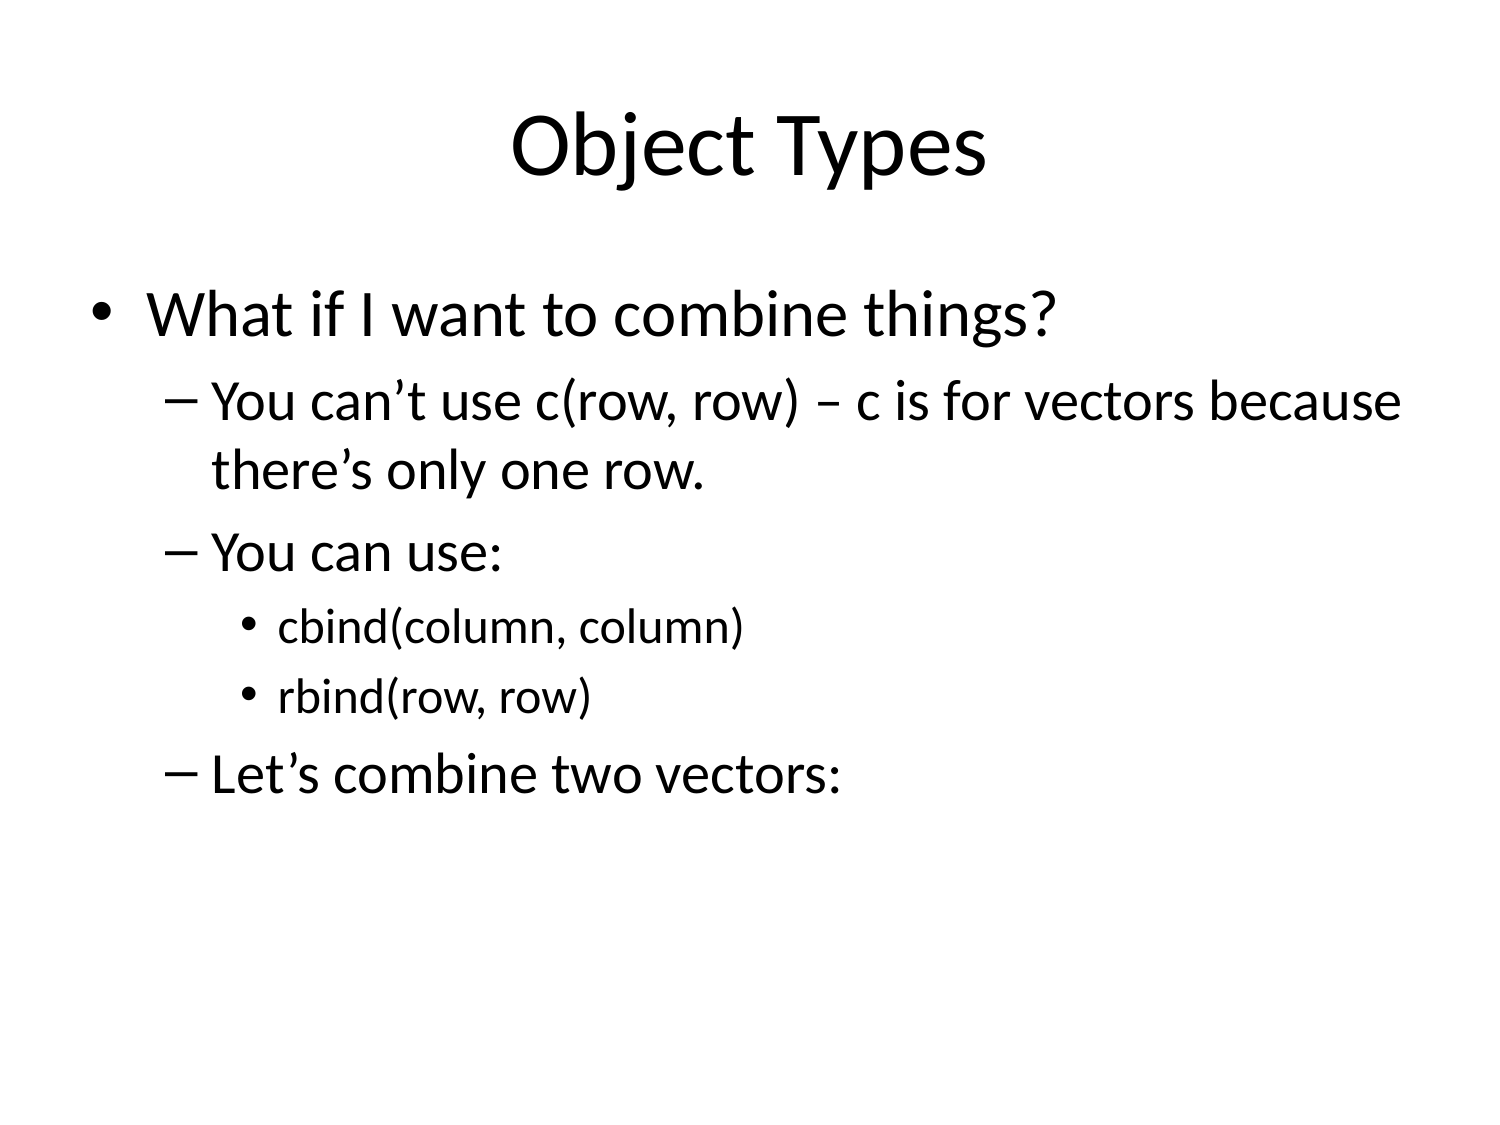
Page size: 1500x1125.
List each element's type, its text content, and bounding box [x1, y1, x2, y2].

title Object Types [75, 45, 1425, 233]
list What if I want to combine things? You can’t use c(row, row) – c is for vectors because there’s only one row. You can use: cbind(column, column) rbind(row, row) Let’s combine two vectors: [75, 262, 1425, 1005]
